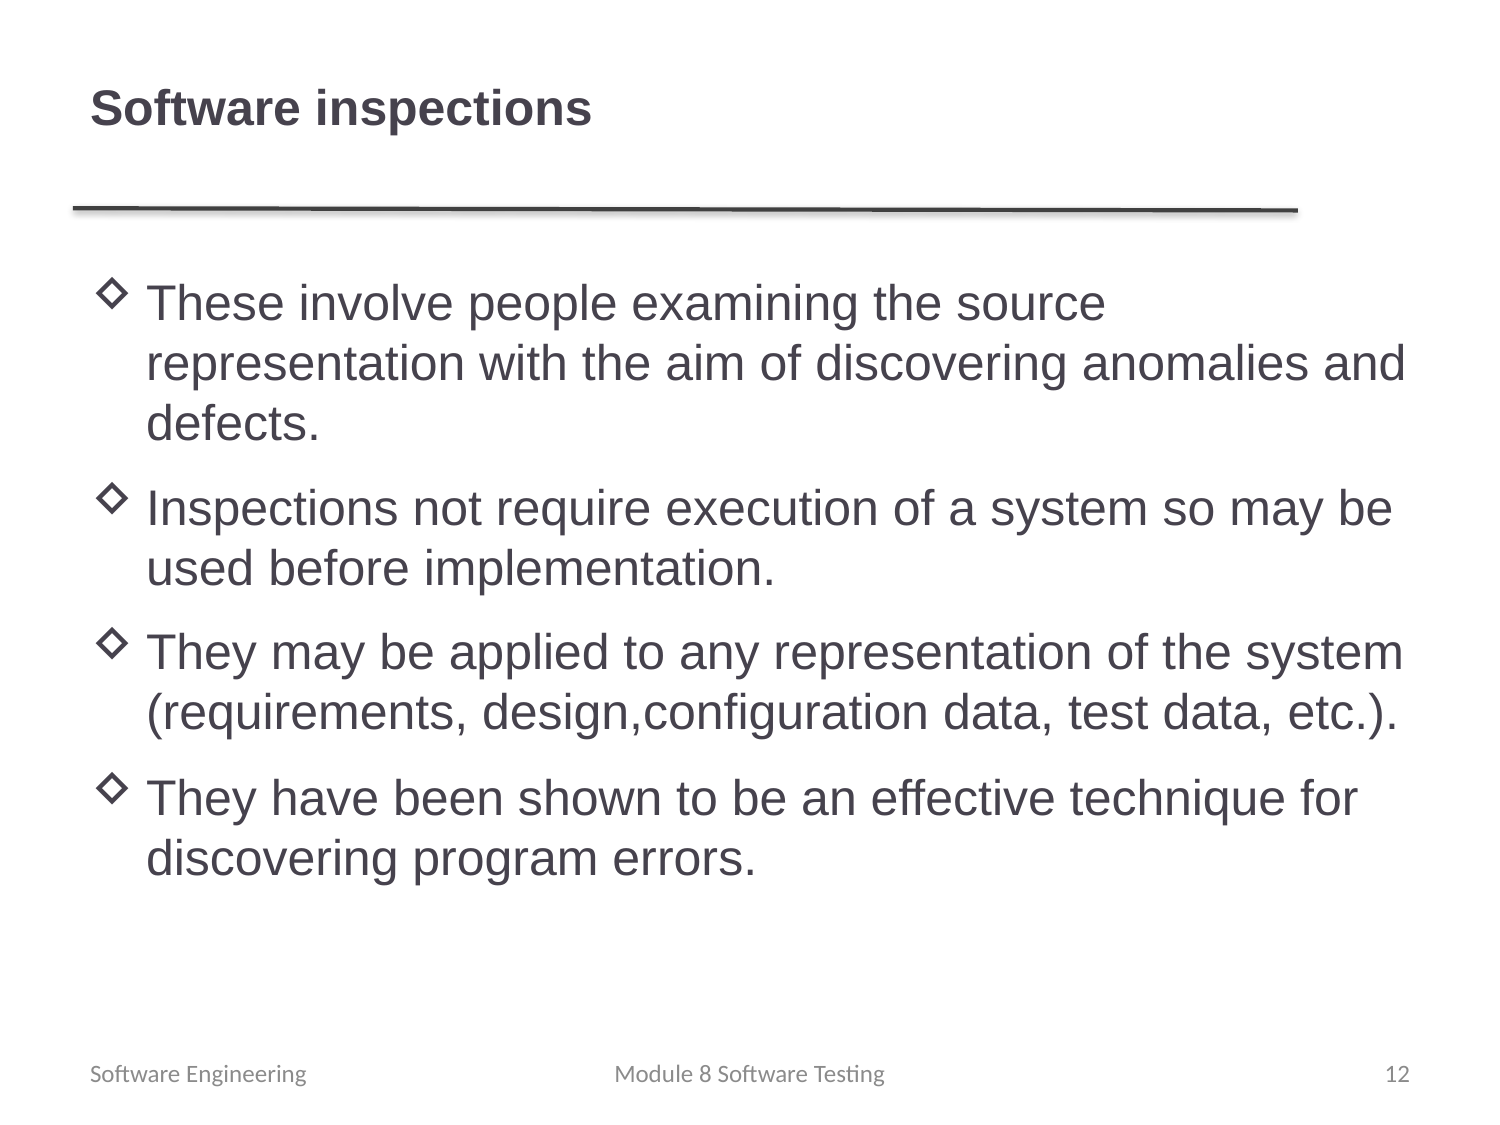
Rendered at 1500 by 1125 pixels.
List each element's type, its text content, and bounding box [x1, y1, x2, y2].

footer Module 8 Software Testing [512, 1042, 988, 1103]
slide_number Software Engineering [75, 1042, 425, 1103]
title Software inspections [74, 11, 1272, 200]
slide_number 12 [1074, 1042, 1425, 1103]
list These involve people examining the source representation with the aim of discovering anomalies and defects. Inspections not require execution of a system so may be used before implementation. They may be applied to any representation of the system (requirements, design,configuration data, test data, etc.). They have been shown to be an effective technique for discovering program errors. [75, 262, 1425, 1005]
